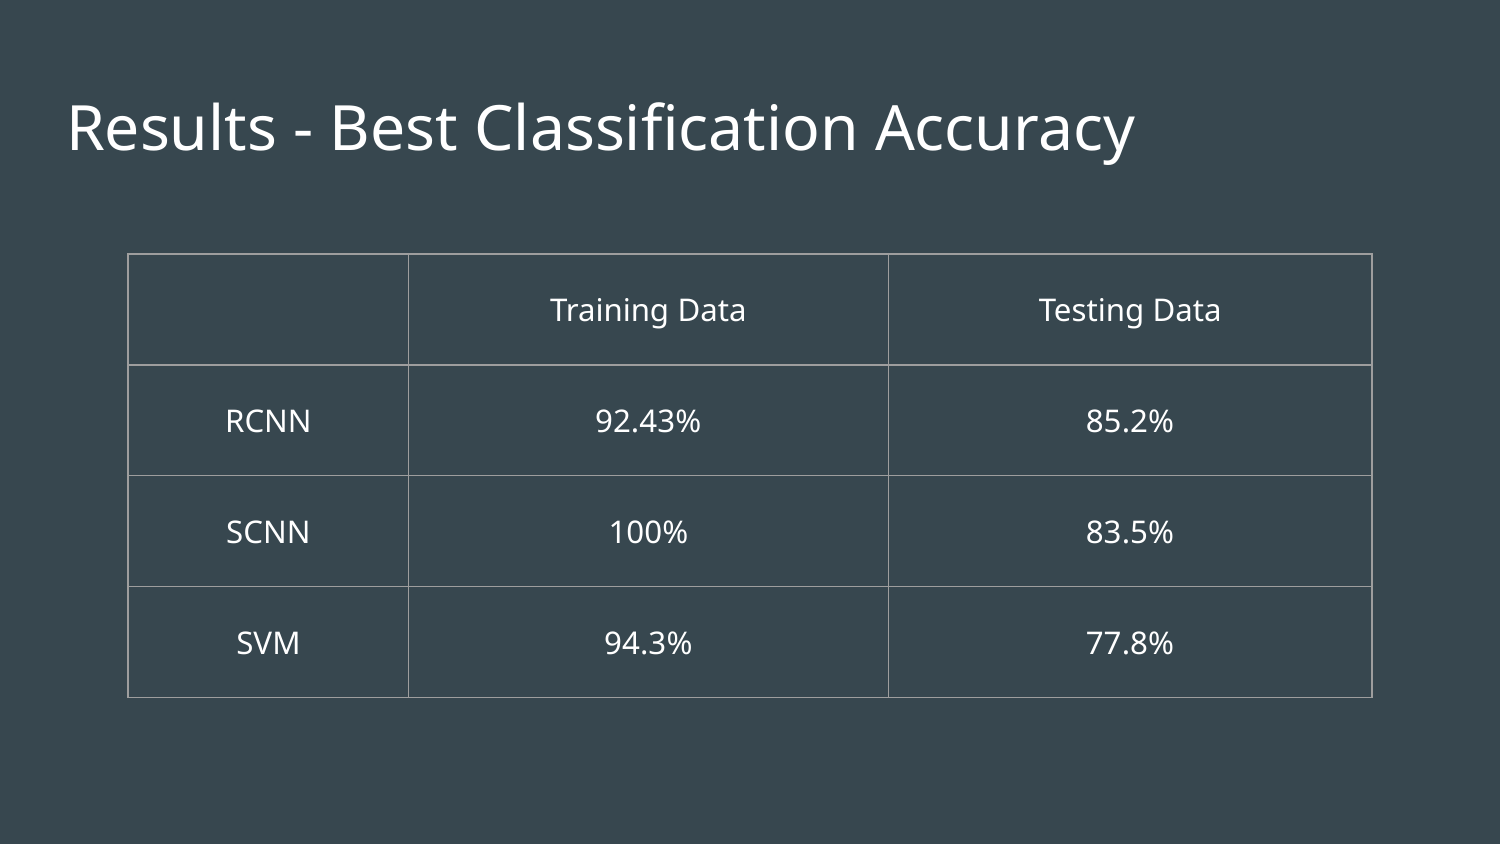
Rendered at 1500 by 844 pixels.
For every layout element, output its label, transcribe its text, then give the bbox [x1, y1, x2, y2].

table_cell 92.43% [409, 366, 888, 475]
table_cell SCNN [129, 476, 408, 586]
table_header Testing Data [889, 255, 1371, 364]
table_cell 77.8% [889, 587, 1371, 697]
table_header Training Data [409, 255, 888, 364]
title Results - Best Classification Accuracy [51, 72, 1449, 167]
table_cell RCNN [129, 366, 408, 475]
table_cell 83.5% [889, 476, 1371, 586]
table_cell 94.3% [409, 587, 888, 697]
table_cell SVM [129, 587, 408, 697]
table_cell 100% [409, 476, 888, 586]
table_header [129, 255, 408, 364]
table_cell 85.2% [889, 366, 1371, 475]
